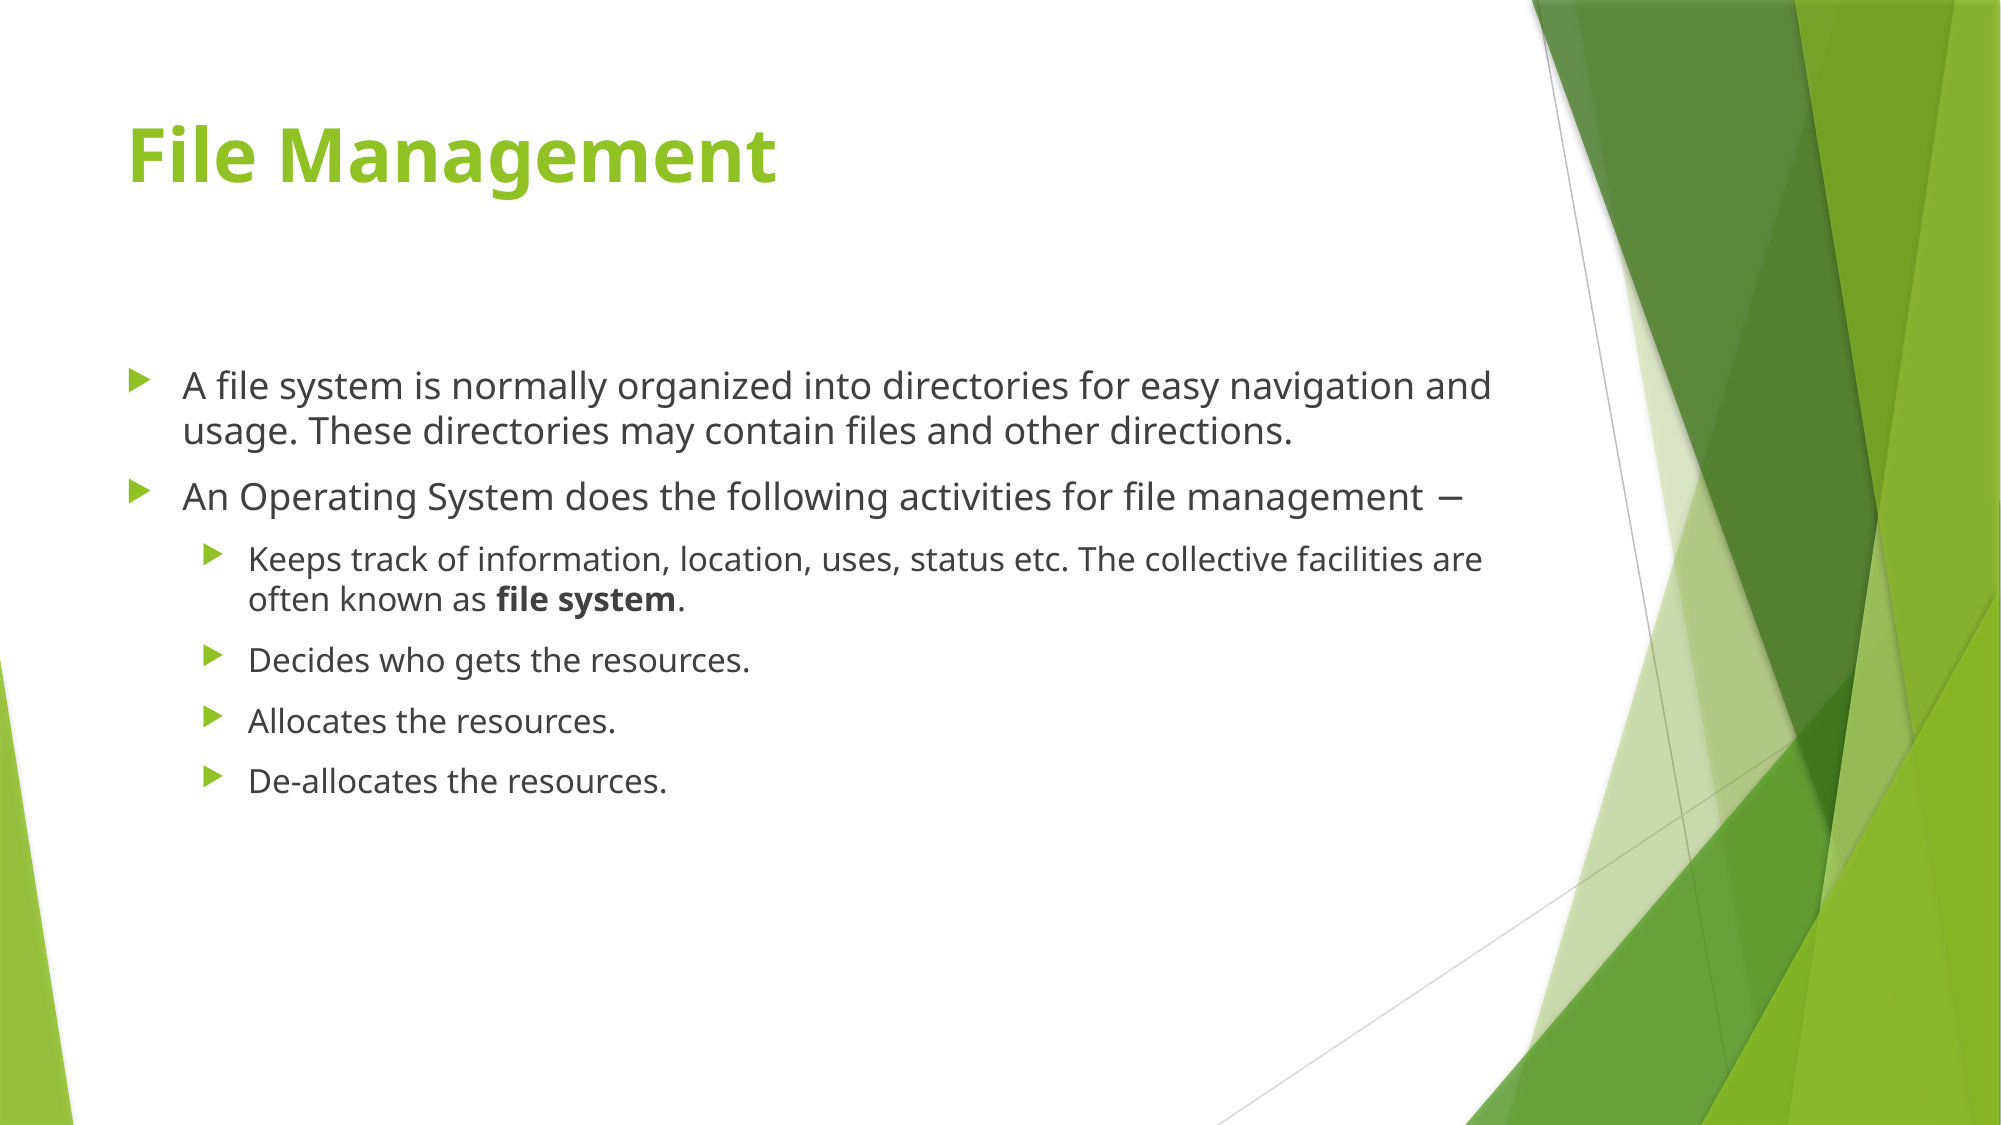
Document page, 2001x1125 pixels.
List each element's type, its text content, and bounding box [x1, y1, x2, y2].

title File Management [111, 99, 1522, 317]
list A file system is normally organized into directories for easy navigation and usage. These directories may contain files and other directions. An Operating System does the following activities for file management − Keeps track of information, location, uses, status etc. The collective facilities are often known as file system. Decides who gets the resources. Allocates the resources. De-allocates the resources. [111, 354, 1522, 992]
